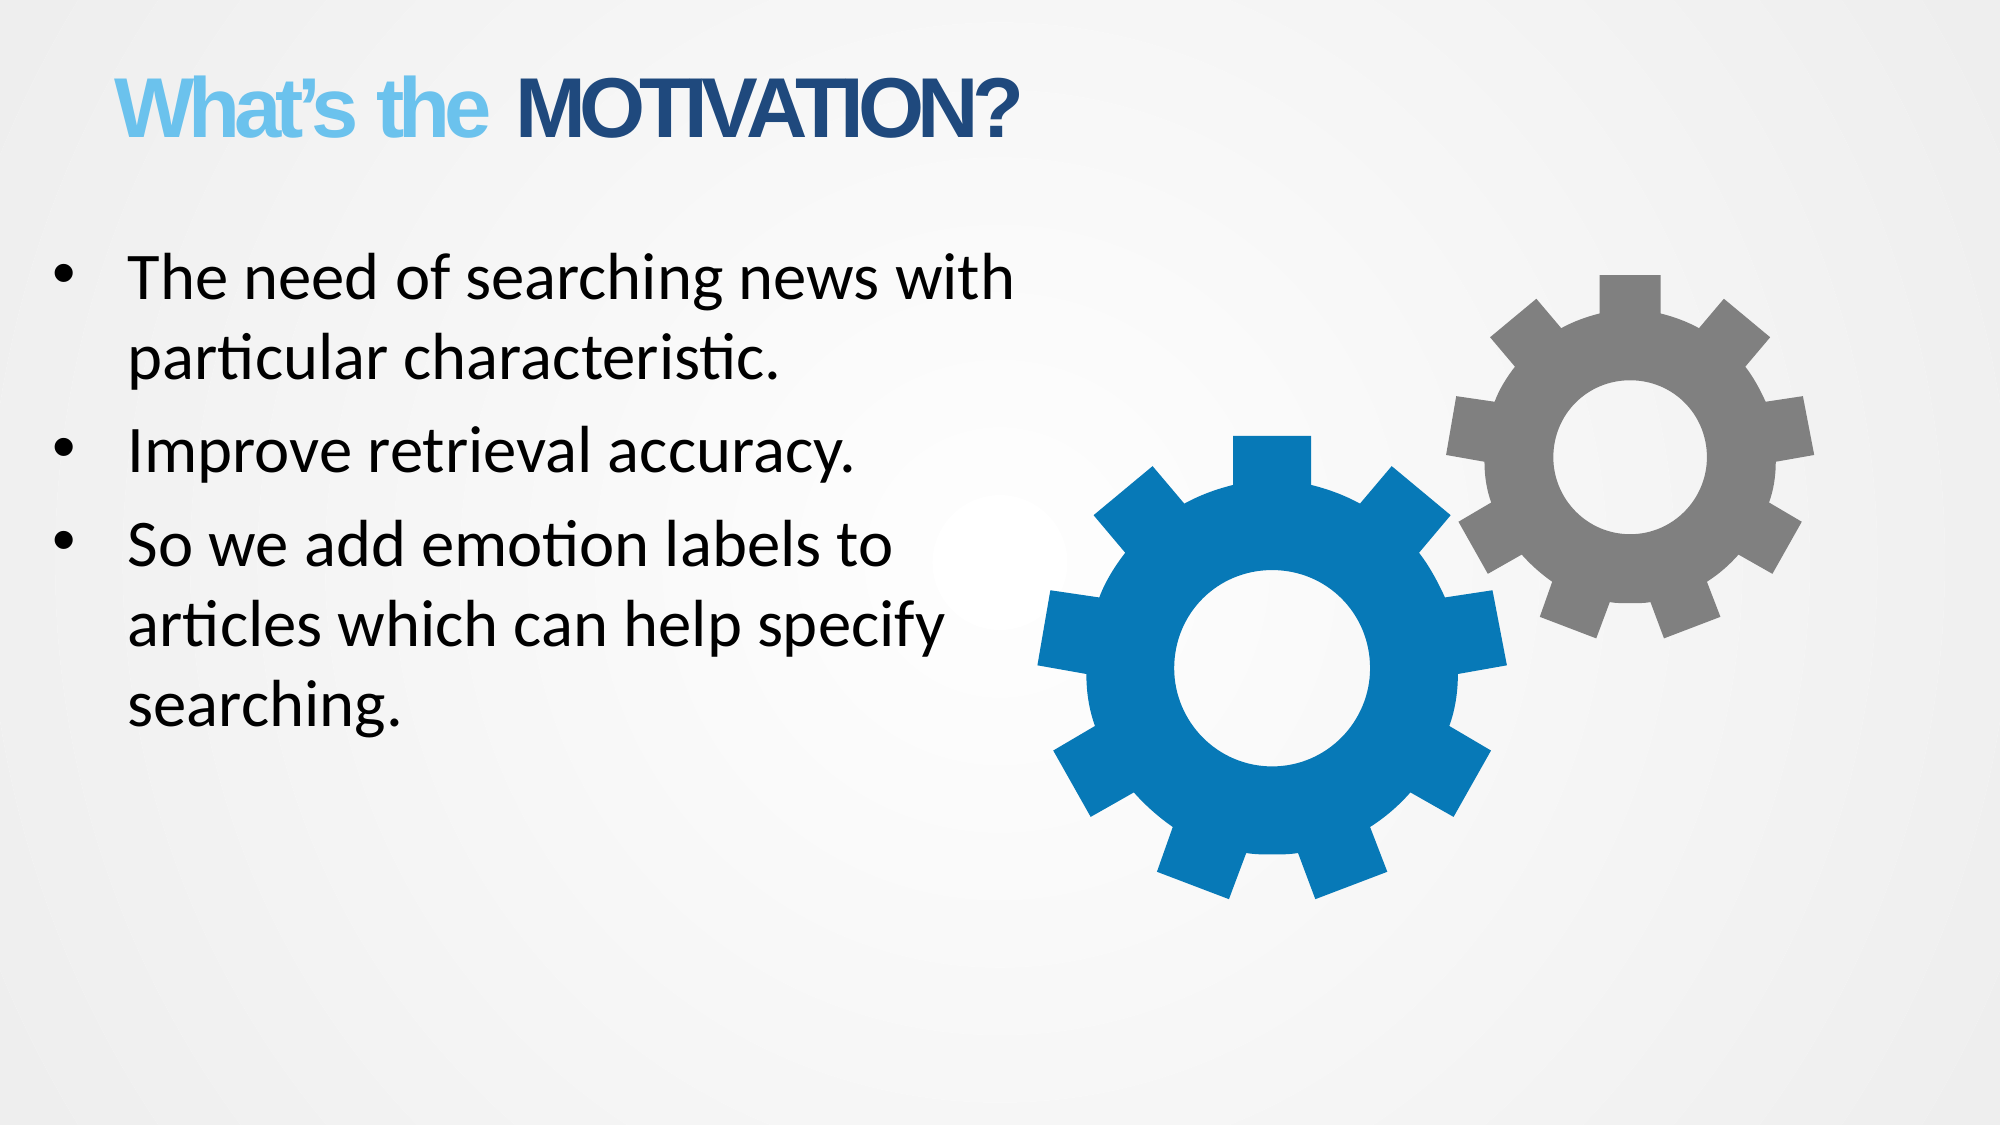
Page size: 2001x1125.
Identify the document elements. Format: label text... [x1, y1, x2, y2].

text_box [1446, 275, 1815, 639]
text_box [1038, 435, 1507, 900]
title What’s the MOTIVATION? [99, 45, 1900, 163]
text_box The need of searching news with particular characteristic. Improve retrieval accuracy. So we add emotion labels to articles which can help specify searching. [37, 224, 1038, 994]
